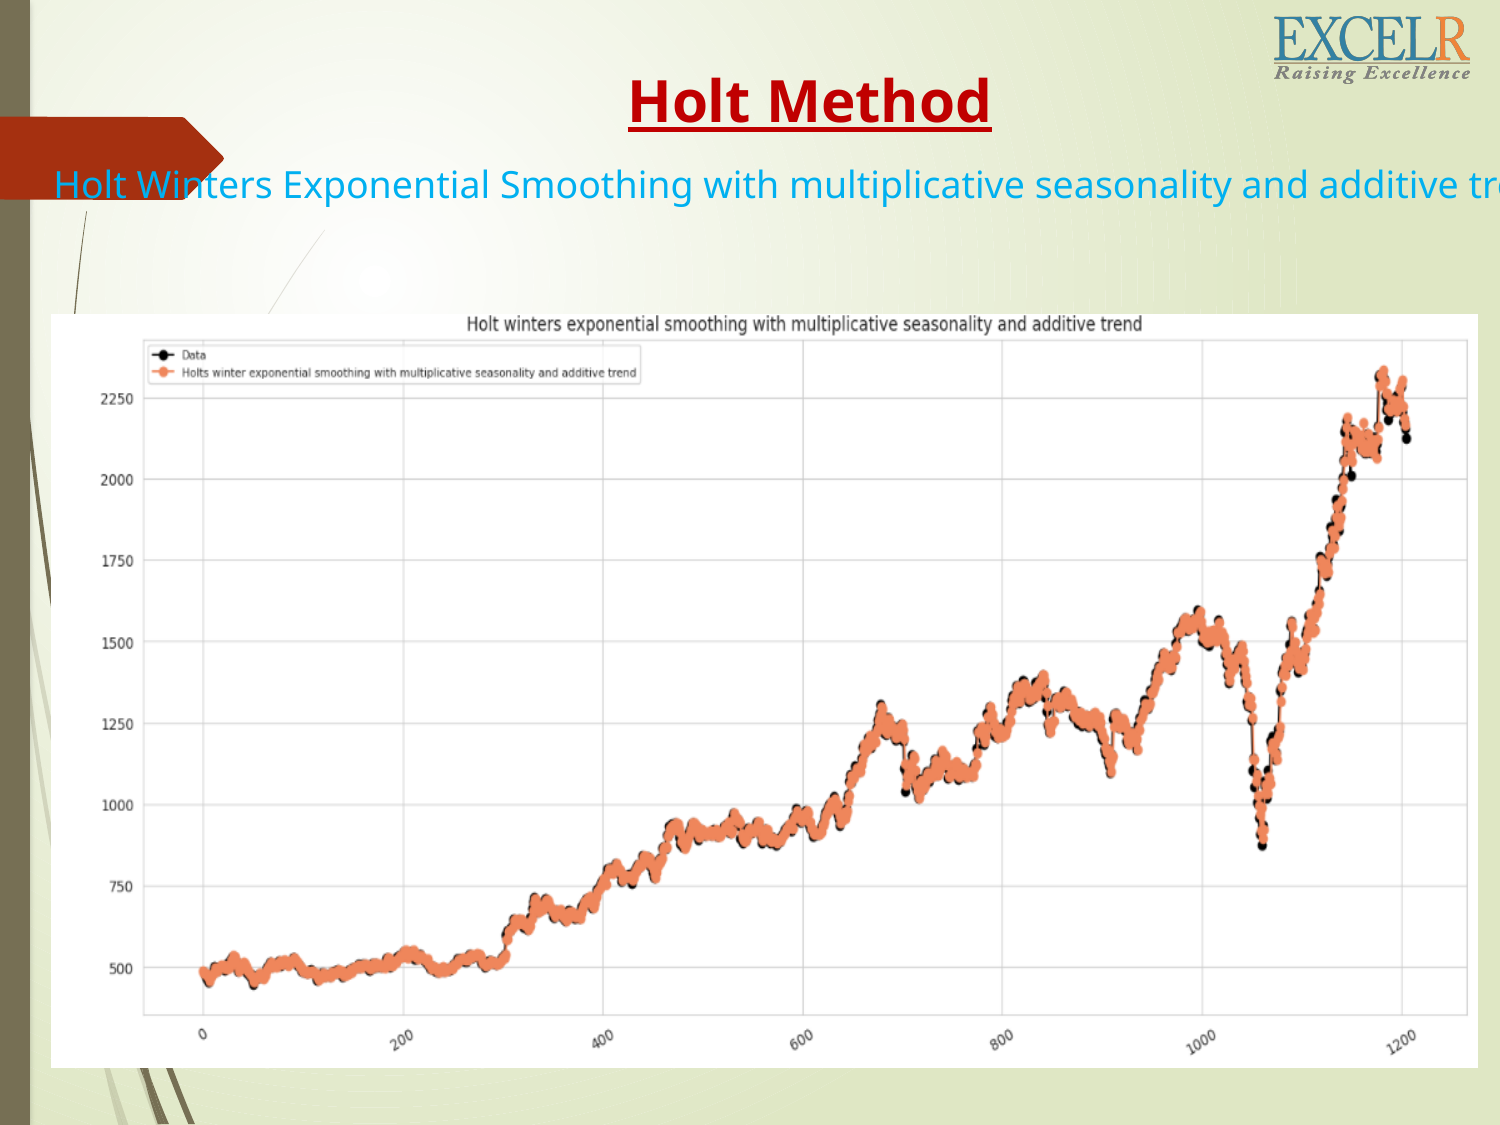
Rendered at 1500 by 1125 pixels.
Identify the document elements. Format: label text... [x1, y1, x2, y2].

picture [1274, 16, 1470, 85]
text_box Holt Method Holt Winters Exponential Smoothing with multiplicative seasonality and additive trend [38, 57, 1500, 249]
picture [51, 314, 1478, 1068]
